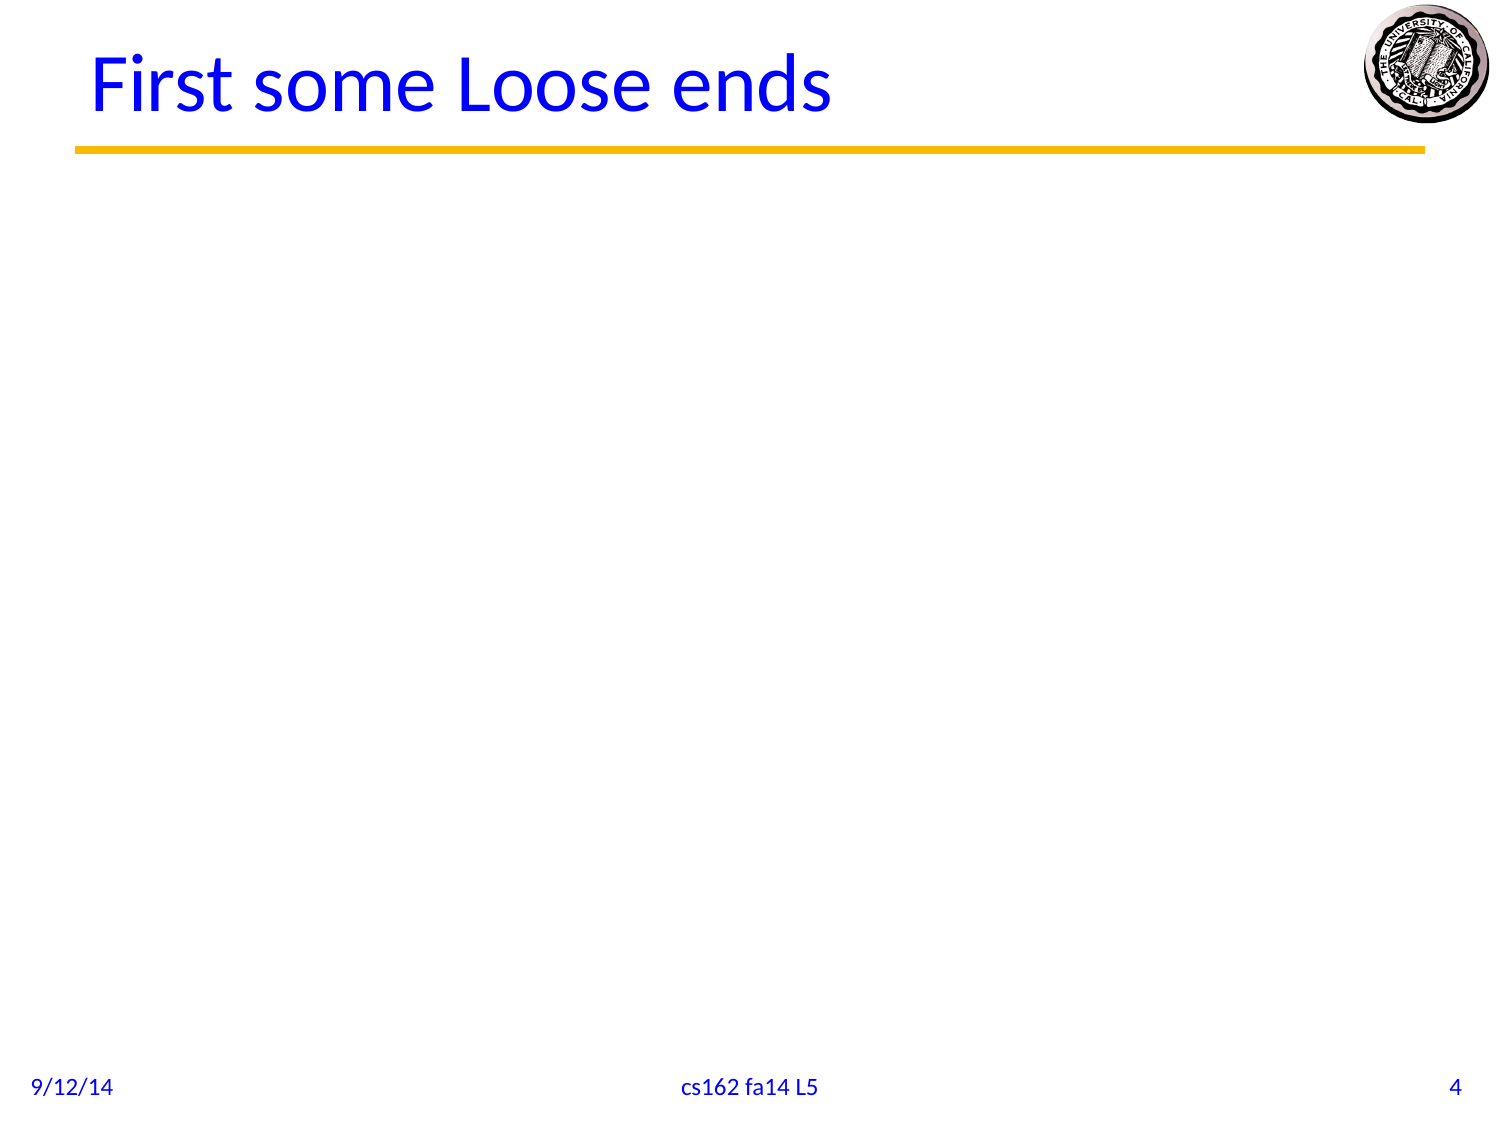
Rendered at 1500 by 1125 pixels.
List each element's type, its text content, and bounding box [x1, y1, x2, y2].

slide_number 4 [1127, 1055, 1478, 1115]
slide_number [15, 1055, 366, 1115]
title First some Loose ends [75, 6, 1425, 150]
picture [1350, 0, 1500, 127]
footer cs162 fa14 L5 [512, 1055, 988, 1115]
